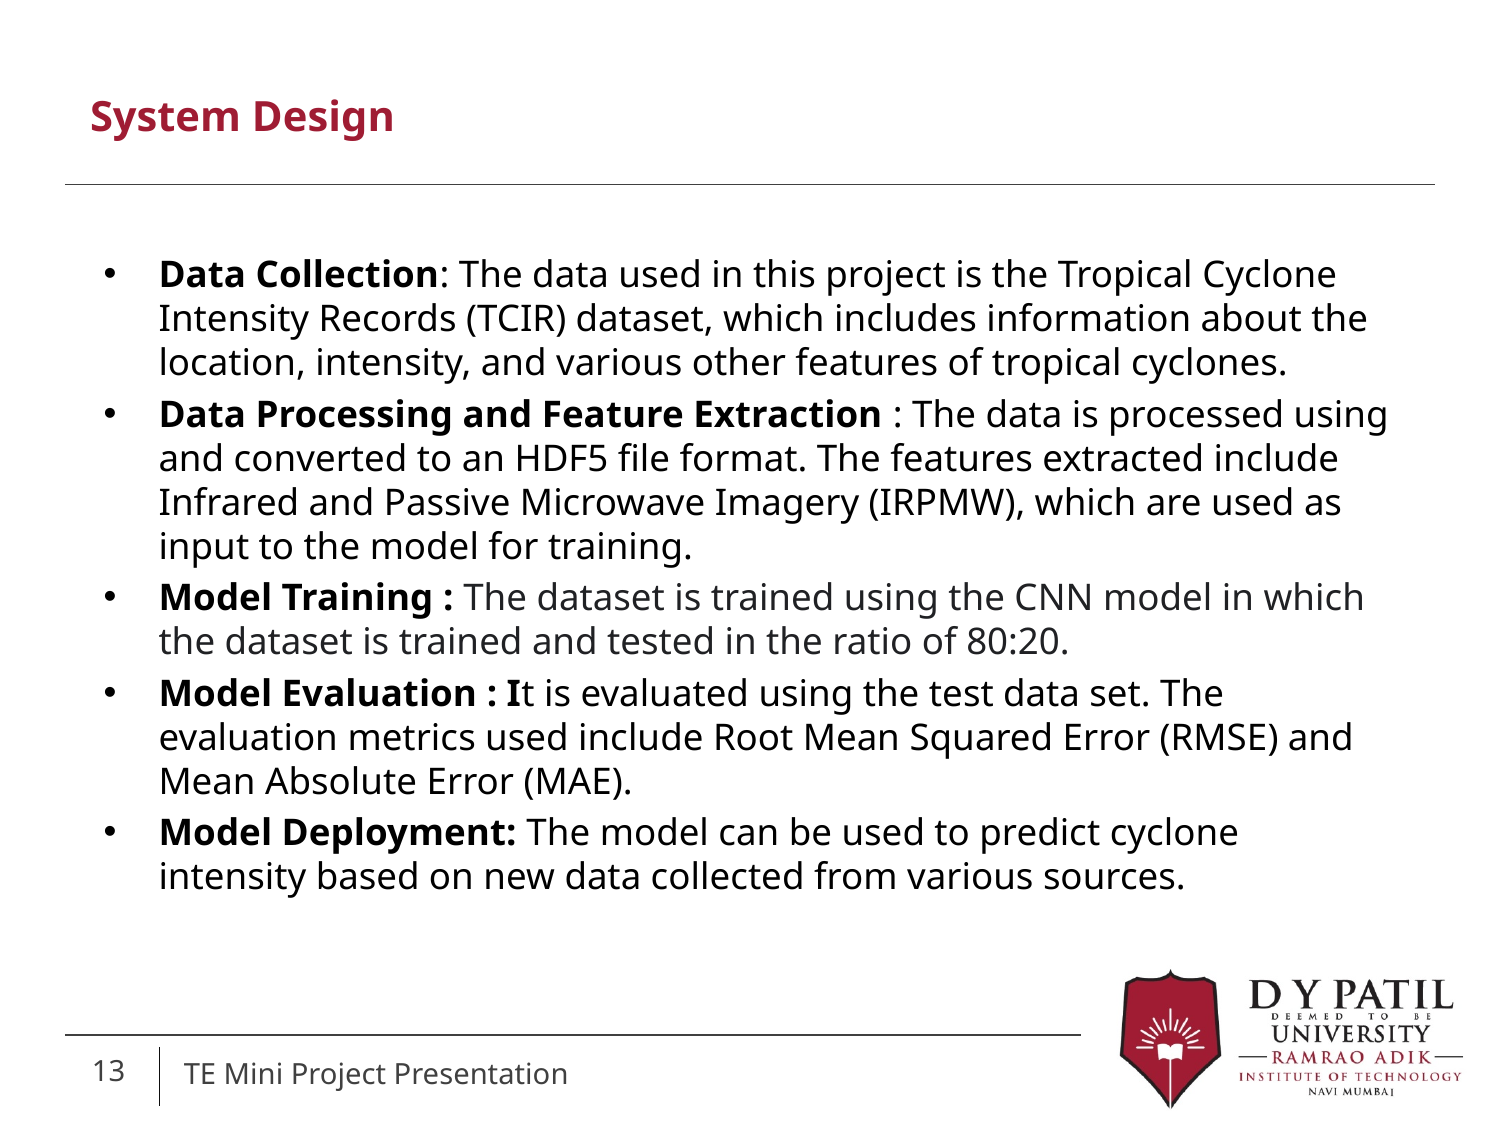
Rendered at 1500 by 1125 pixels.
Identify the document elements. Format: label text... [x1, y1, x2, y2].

list Data Collection: The data used in this project is the Tropical Cyclone Intensity Records (TCIR) dataset, which includes information about the location, intensity, and various other features of tropical cyclones. Data Processing and Feature Extraction : The data is processed using and converted to an HDF5 file format. The features extracted include Infrared and Passive Microwave Imagery (IRPMW), which are used as input to the model for training. Model Training : The dataset is trained using the CNN model in which the dataset is trained and tested in the ratio of 80:20. Model Evaluation : It is evaluated using the test data set. The evaluation metrics used include Root Mean Squared Error (RMSE) and Mean Absolute Error (MAE). Model Deployment: The model can be used to predict cyclone intensity based on new data collected from various sources. [88, 243, 1412, 905]
slide_number 13 [76, 1042, 155, 1103]
title System Design [75, 45, 1425, 185]
footer TE Mini Project Presentation [168, 1042, 644, 1103]
picture [1094, 948, 1500, 1125]
